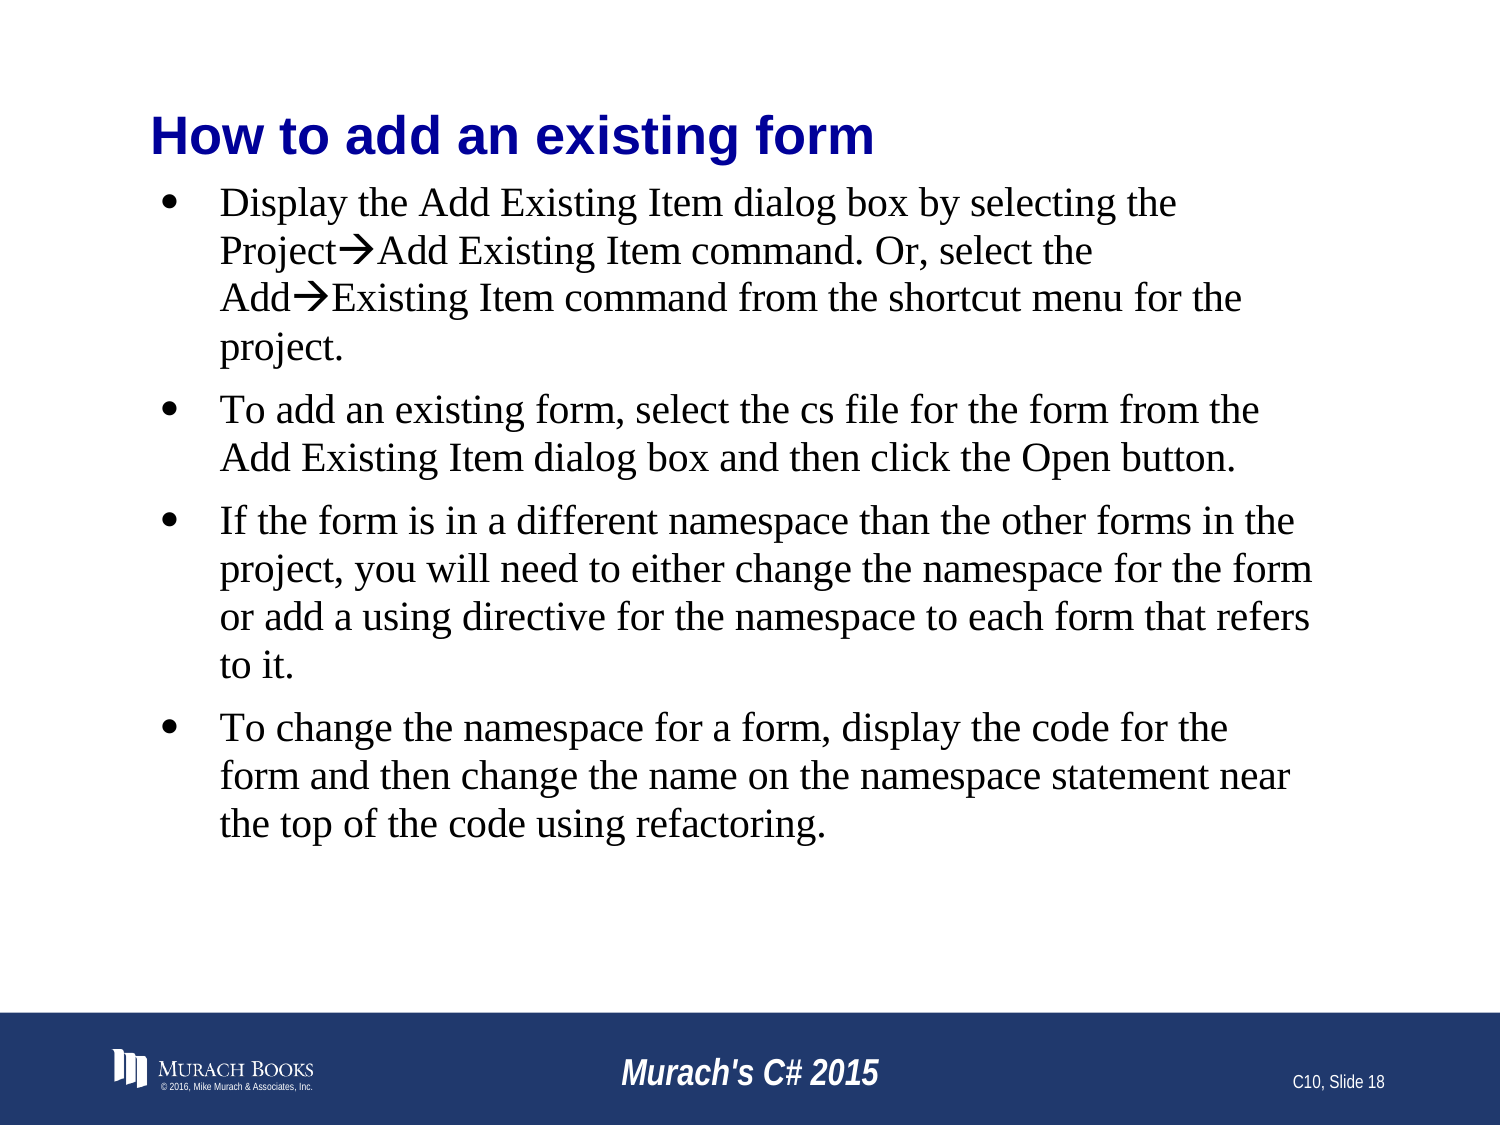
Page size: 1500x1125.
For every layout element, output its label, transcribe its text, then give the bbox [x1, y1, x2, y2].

slide_number C10, Slide 18 [1087, 1025, 1400, 1100]
slide_number Murach's C# 2015 [463, 1025, 1050, 1100]
title How to add an existing form [150, 99, 1350, 166]
footer © 2016, Mike Murach & Associates, Inc. [12, 1025, 463, 1100]
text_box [162, 174, 1361, 861]
